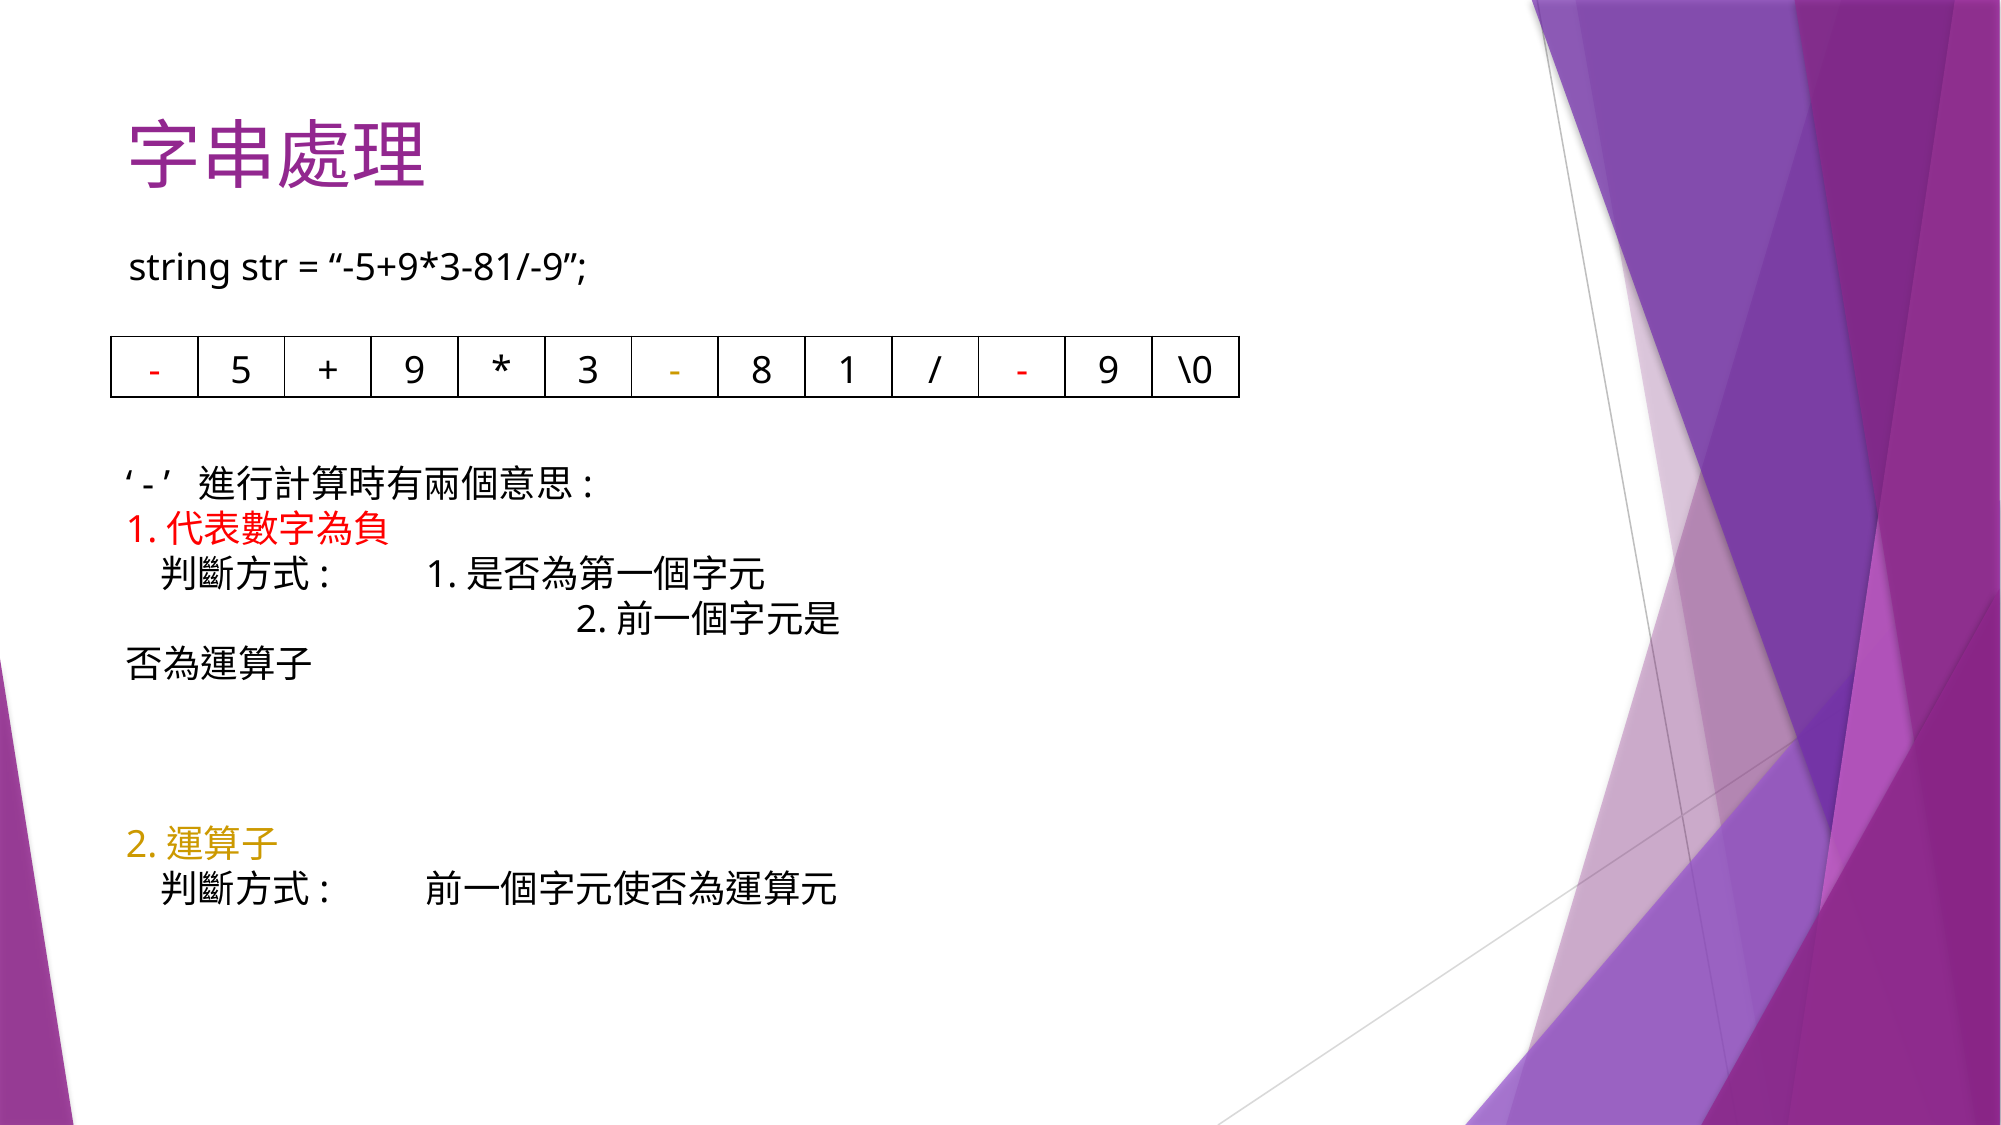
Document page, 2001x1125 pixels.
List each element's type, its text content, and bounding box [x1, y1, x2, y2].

table_header + [285, 337, 370, 396]
table_header 3 [546, 337, 631, 396]
table_header 9 [1066, 337, 1151, 396]
table_header - [632, 337, 717, 396]
table_header 5 [199, 337, 284, 396]
table_header 8 [719, 337, 804, 396]
text_box string str = “-5+9*3-81/-9”; [113, 235, 603, 296]
table_header 9 [372, 337, 457, 396]
text_box ‘ - ’ 進行計算時有兩個意思: 1.代表數字為負 判斷方式: 1.是否為第一個字元 2.前一個字元是否為運算子 2.運算子 判斷方式: 前一個字元使否為運算元 [111, 452, 875, 963]
table_header - [979, 337, 1064, 396]
table_header / [893, 337, 978, 396]
table_header \0 [1153, 337, 1238, 396]
table_header 1 [806, 337, 891, 396]
table_header * [459, 337, 544, 396]
table_header - [112, 337, 197, 396]
title 字串處理 [111, 99, 1522, 317]
